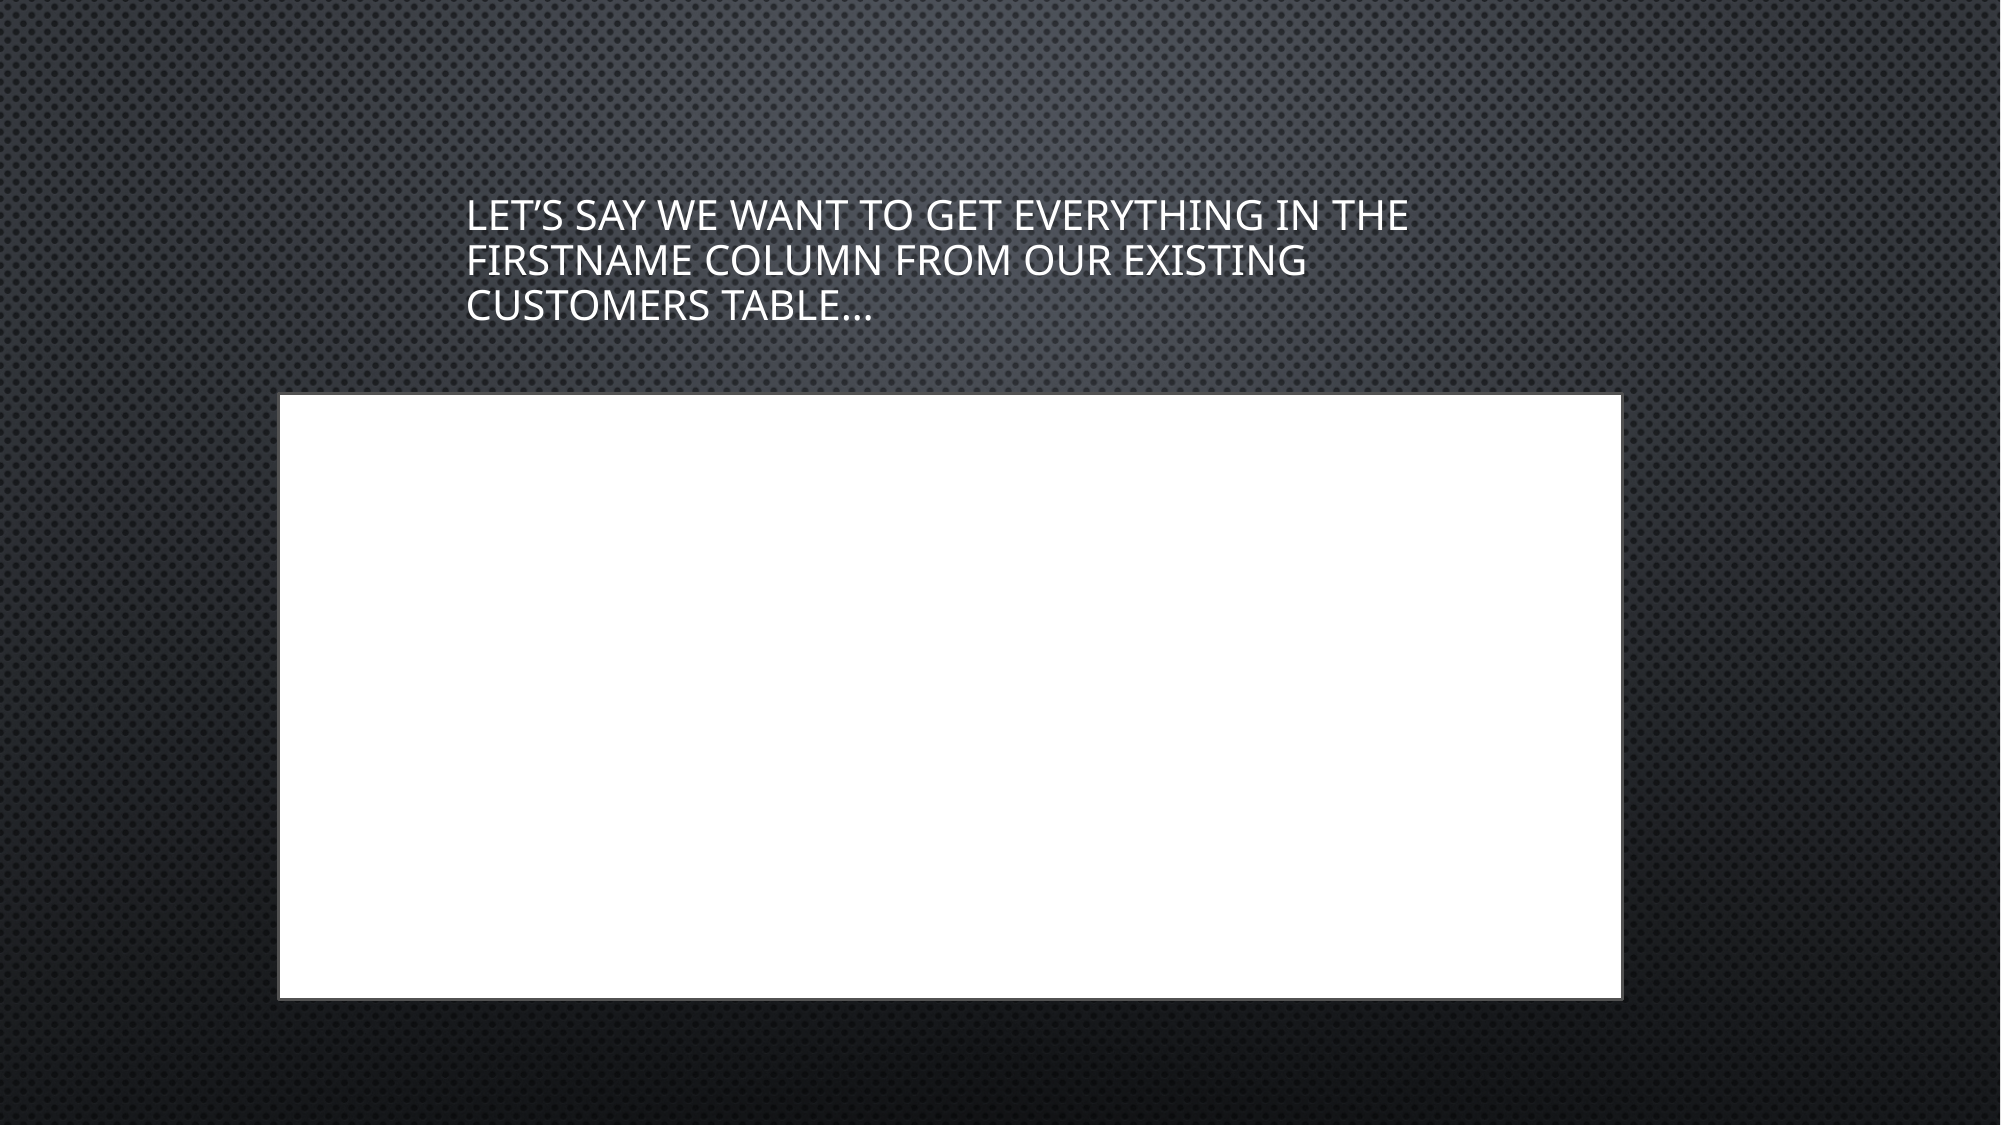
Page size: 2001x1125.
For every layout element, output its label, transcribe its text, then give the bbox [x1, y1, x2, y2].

text_box [277, 392, 1624, 1001]
list Let’s say we want to get everything in the FirstName column from our existing Customers table… [450, 142, 1550, 540]
